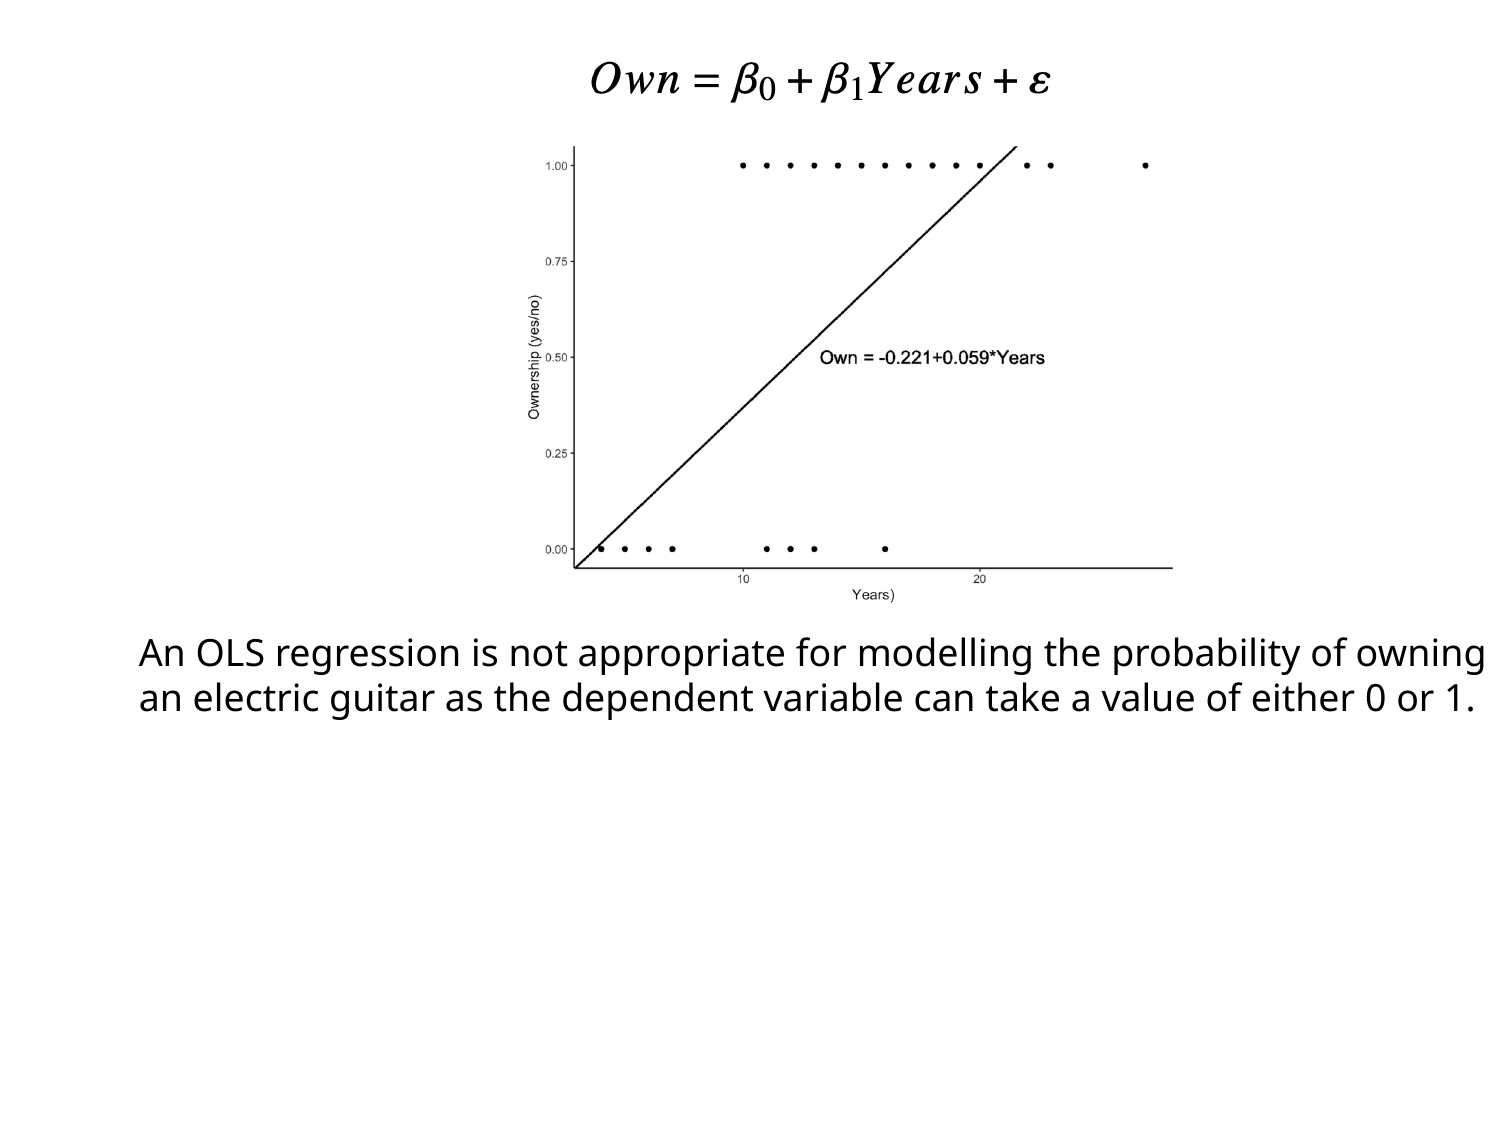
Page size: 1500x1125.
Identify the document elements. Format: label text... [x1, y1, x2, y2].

picture [501, 30, 1196, 612]
text_box An OLS regression is not appropriate for modelling the probability of owning an electric guitar as the dependent variable can take a value of either 0 or 1. [123, 621, 1500, 727]
